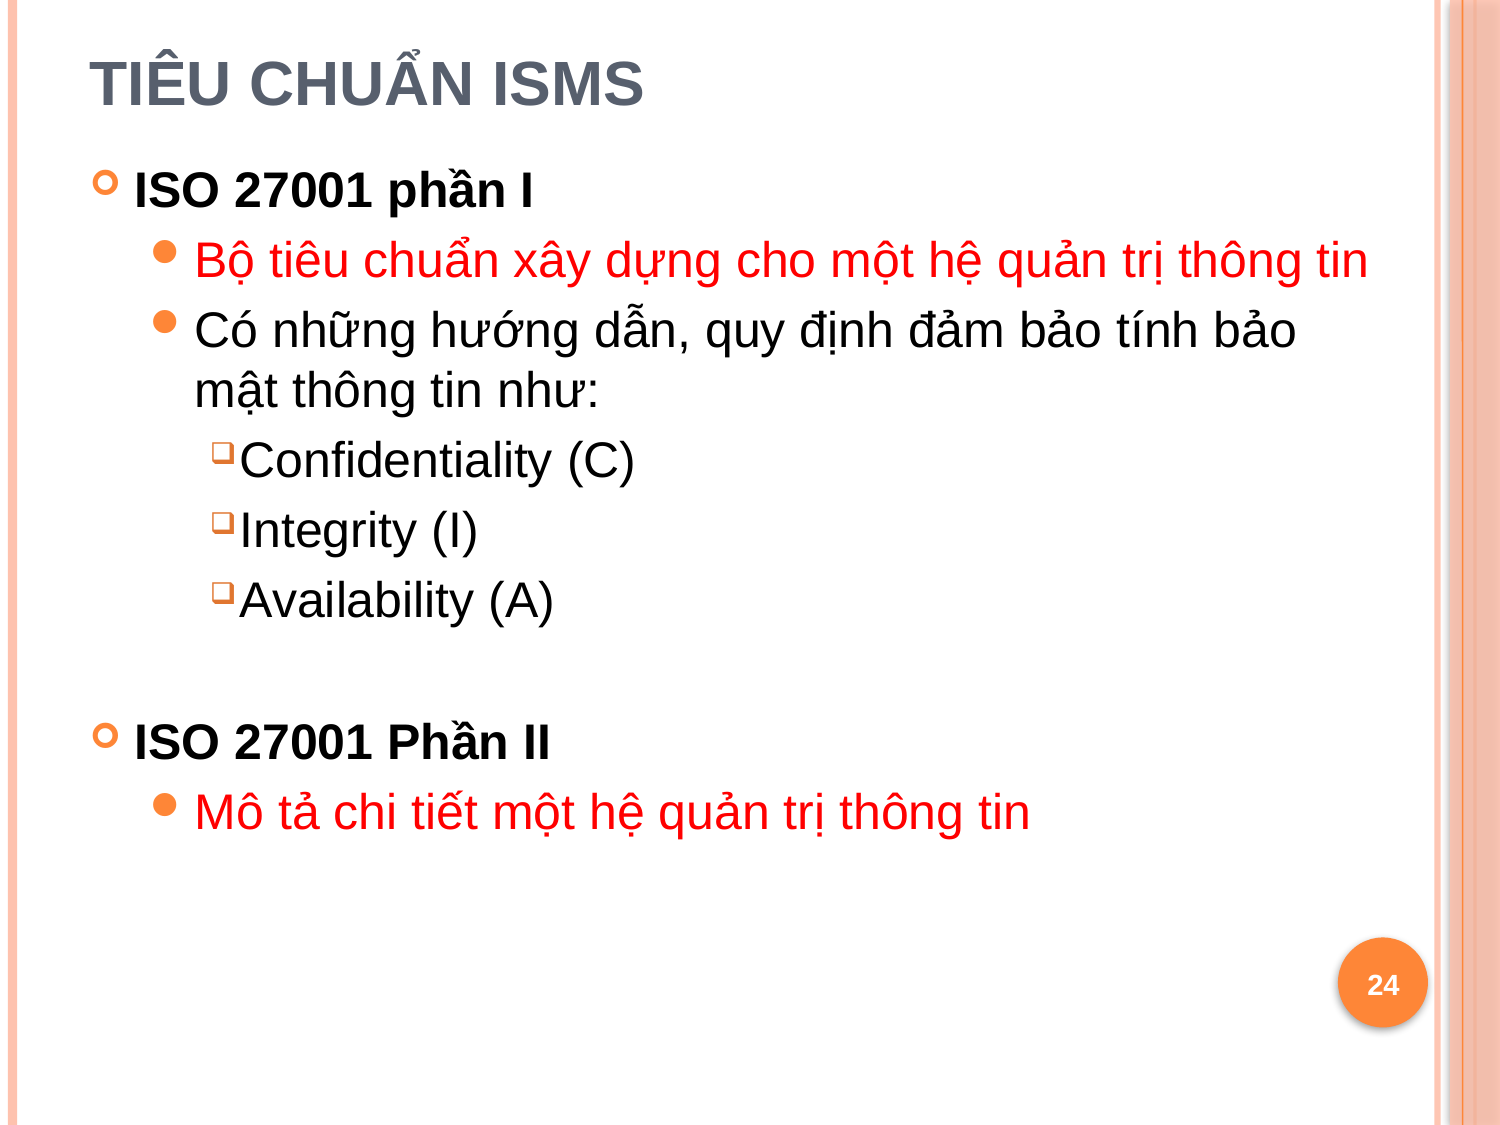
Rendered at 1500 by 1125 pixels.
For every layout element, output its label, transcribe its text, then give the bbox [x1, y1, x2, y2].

list ISO 27001 phần I Bộ tiêu chuẩn xây dựng cho một hệ quản trị thông tin Có những hướng dẫn, quy định đảm bảo tính bảo mật thông tin như: Confidentiality (C) Integrity (I) Availability (A) ISO 27001 Phần II Mô tả chi tiết một hệ quản trị thông tin [75, 149, 1388, 941]
title TIÊU CHUẨN ISMS [75, 45, 1300, 125]
slide_number 24 [1333, 940, 1434, 1027]
